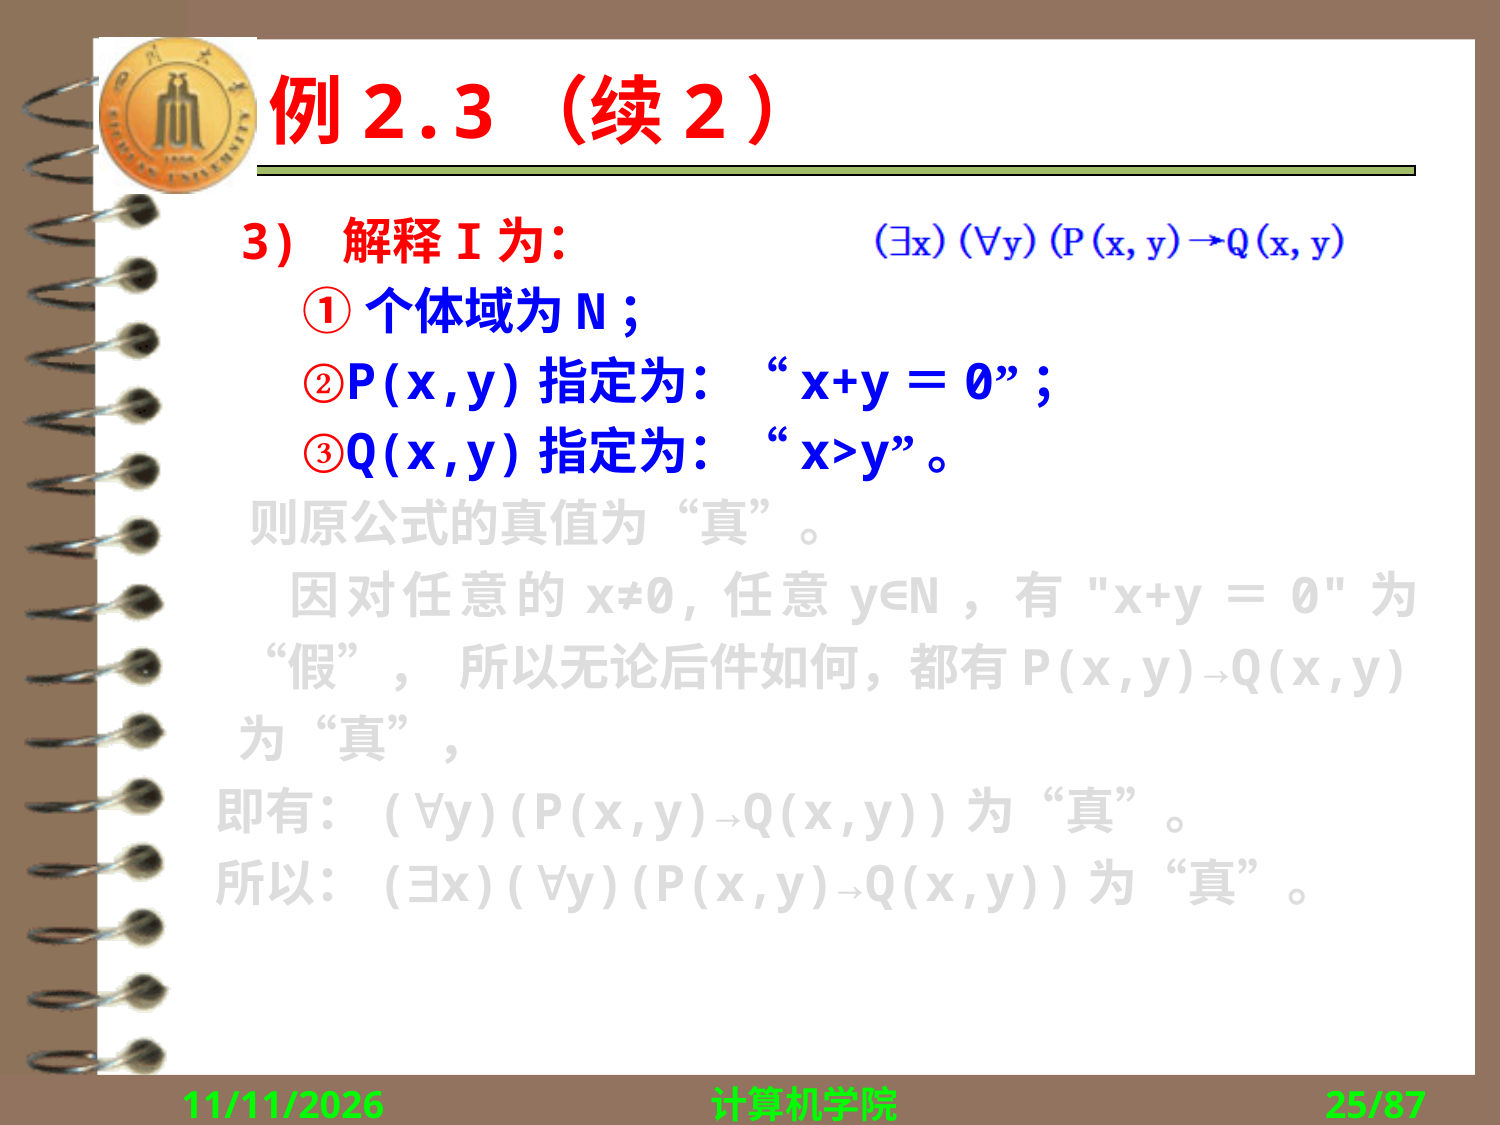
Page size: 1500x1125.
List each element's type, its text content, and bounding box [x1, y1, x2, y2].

list 3) 解释I为： ①个体域为N； ②P(x,y)指定为：“x+y＝0”； ③Q(x,y)指定为：“x>y”。 则原公式的真值为“真”。 因对任意的x≠0,任意y∈N，有"x+y＝0"为“假”， 所以无论后件如何，都有P(x,y)→Q(x,y)为“真”， 即有：(y)(P(x,y)→Q(x,y))为“真”。 所以：(x)(y)(P(x,y)→Q(x,y))为“真”。 [174, 191, 1425, 851]
title 例2.3（续2） [253, 50, 1415, 168]
slide_number 25/87 [1128, 1073, 1442, 1100]
picture [0, 0, 257, 1075]
picture [855, 219, 1348, 274]
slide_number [166, 1073, 479, 1100]
footer 计算机学院 [479, 1073, 1128, 1100]
